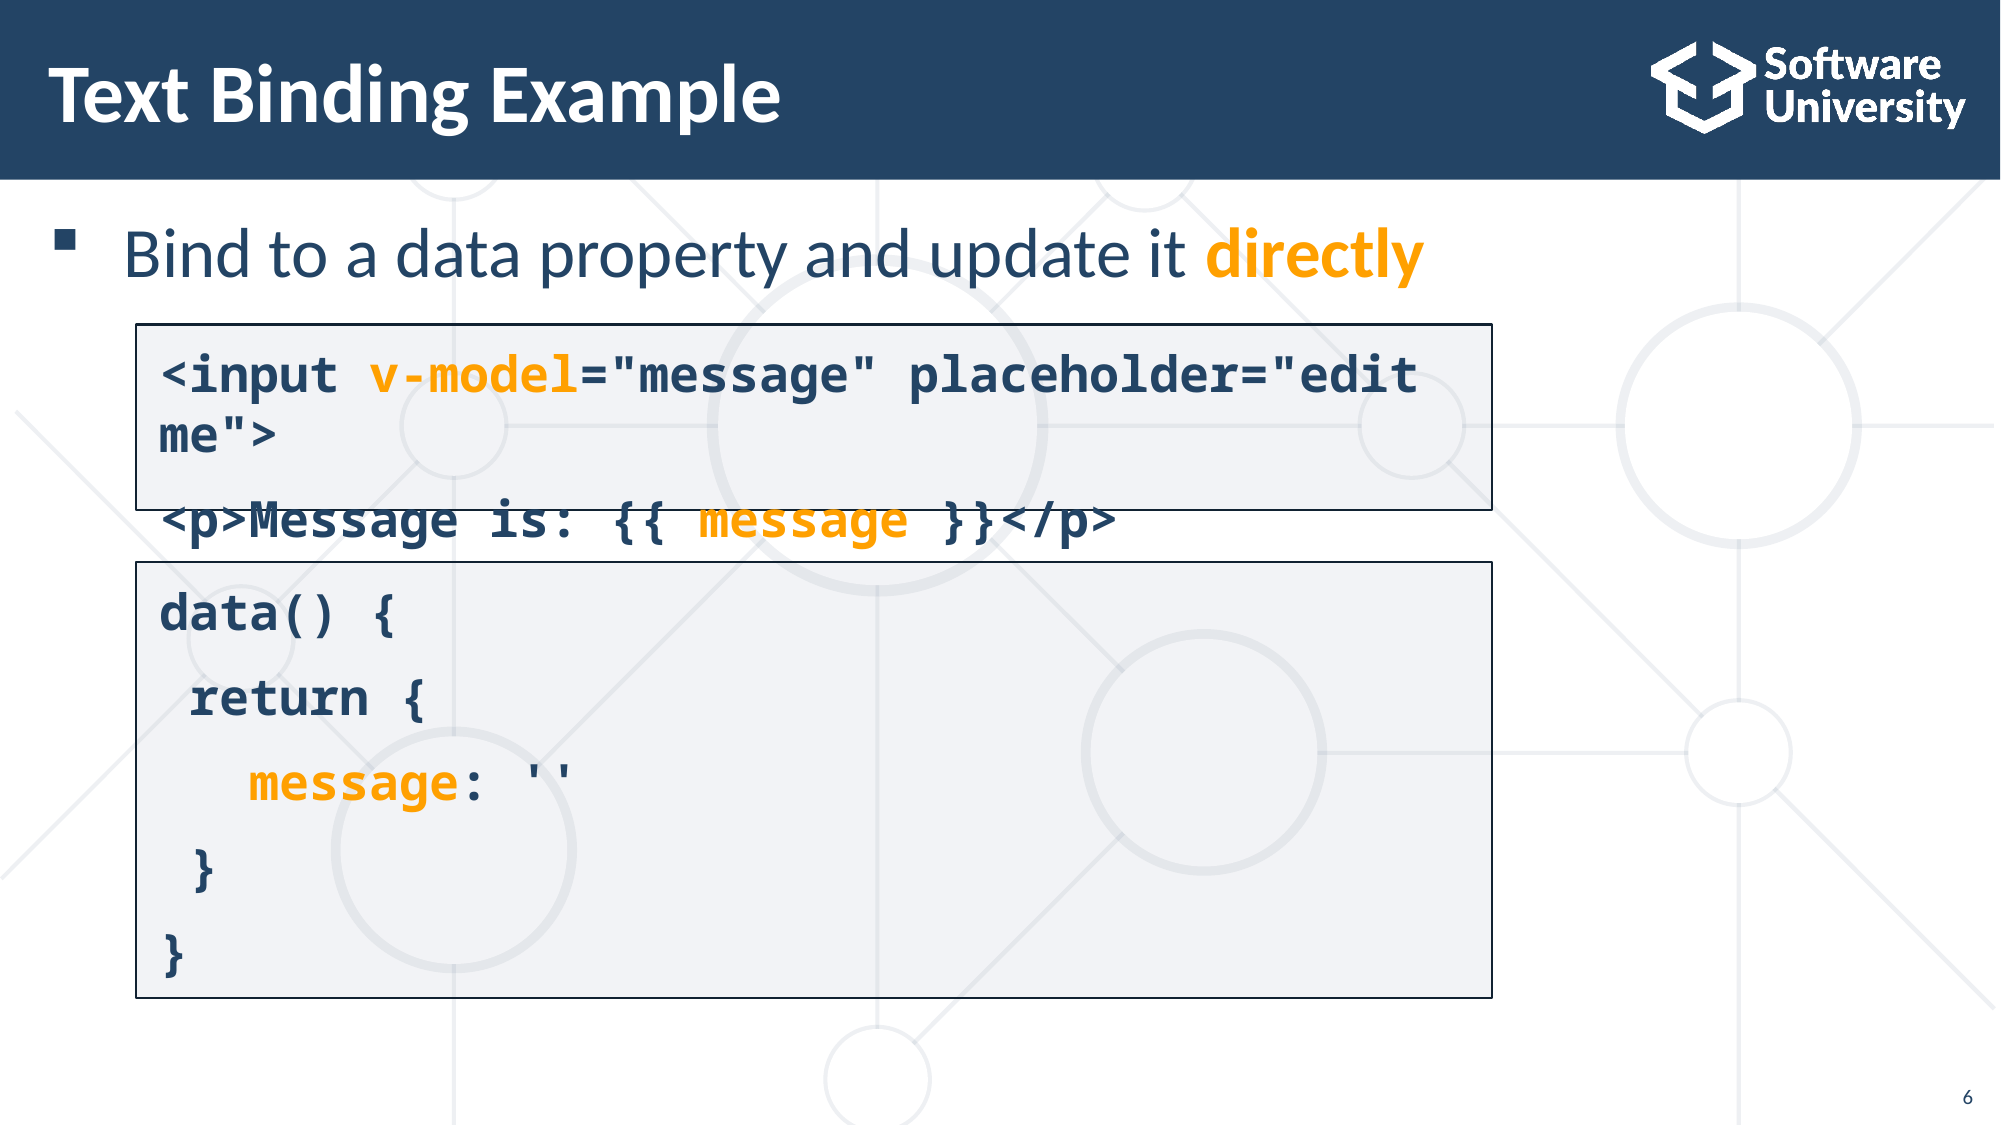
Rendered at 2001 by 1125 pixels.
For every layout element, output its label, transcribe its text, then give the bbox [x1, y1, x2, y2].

title Text Binding Example [31, 16, 1625, 162]
picture [1651, 41, 1966, 134]
list Bind to a data property and update it directly [31, 196, 1969, 1109]
text_box 6 [1927, 1067, 1989, 1117]
text_box data() { return { message: '' } } [135, 562, 1493, 998]
